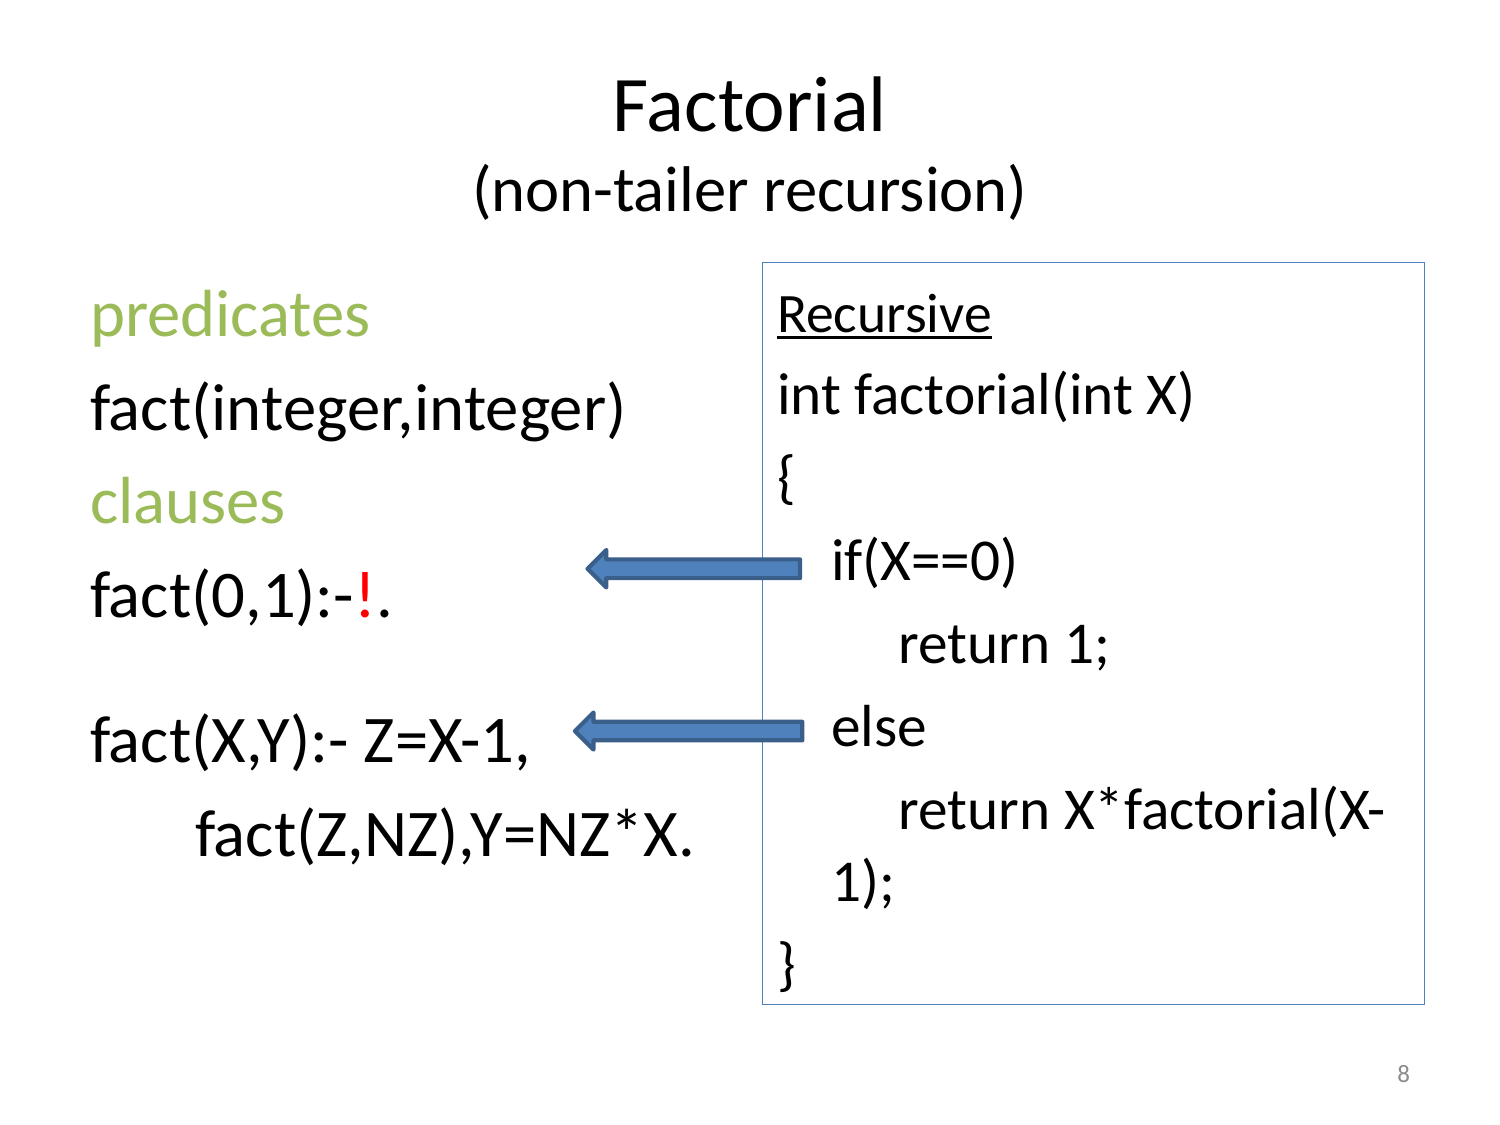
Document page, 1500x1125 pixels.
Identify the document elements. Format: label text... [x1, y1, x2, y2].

title Factorial (non-tailer recursion) [75, 45, 1425, 233]
text_box [585, 548, 803, 590]
list predicates fact(integer,integer) clauses fact(0,1):-!. fact(X,Y):- Z=X-1, fact(Z,NZ),Y=NZ*X. [75, 262, 762, 1005]
text_box Recursive int factorial(int X) { if(X==0) return 1; else return X*factorial(X-1); } [762, 262, 1425, 1005]
slide_number 8 [1074, 1042, 1425, 1103]
text_box [572, 710, 805, 752]
